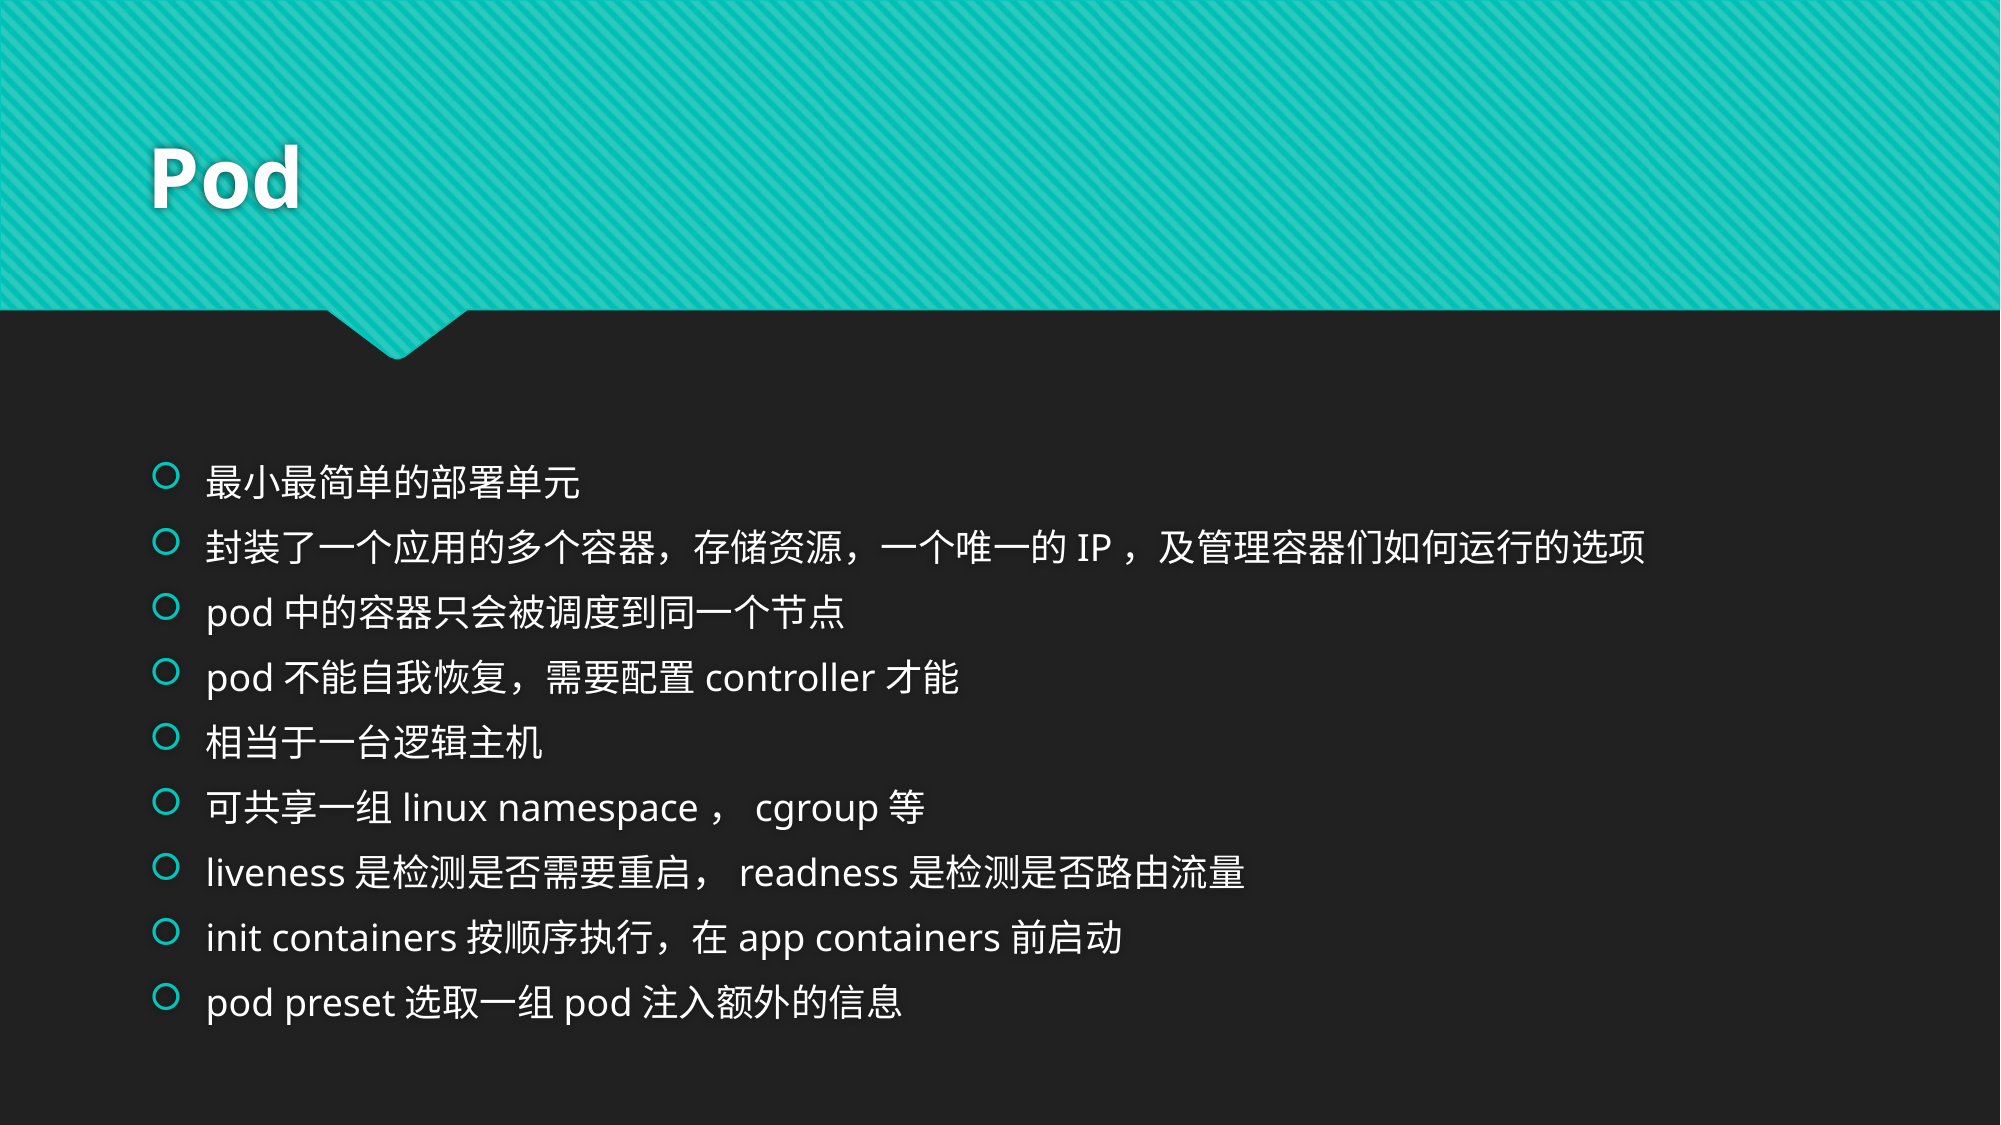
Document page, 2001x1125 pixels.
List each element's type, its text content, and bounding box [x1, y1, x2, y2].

title Pod [132, 73, 1868, 233]
list 最小最简单的部署单元 封装了一个应用的多个容器，存储资源，一个唯一的IP，及管理容器们如何运行的选项 pod中的容器只会被调度到同一个节点 pod不能自我恢复，需要配置controller才能 相当于一台逻辑主机 可共享一组linux namespace，cgroup等 liveness是检测是否需要重启，readness是检测是否路由流量 init containers按顺序执行，在app containers前启动 pod preset选取一组pod注入额外的信息 [134, 404, 1866, 1079]
